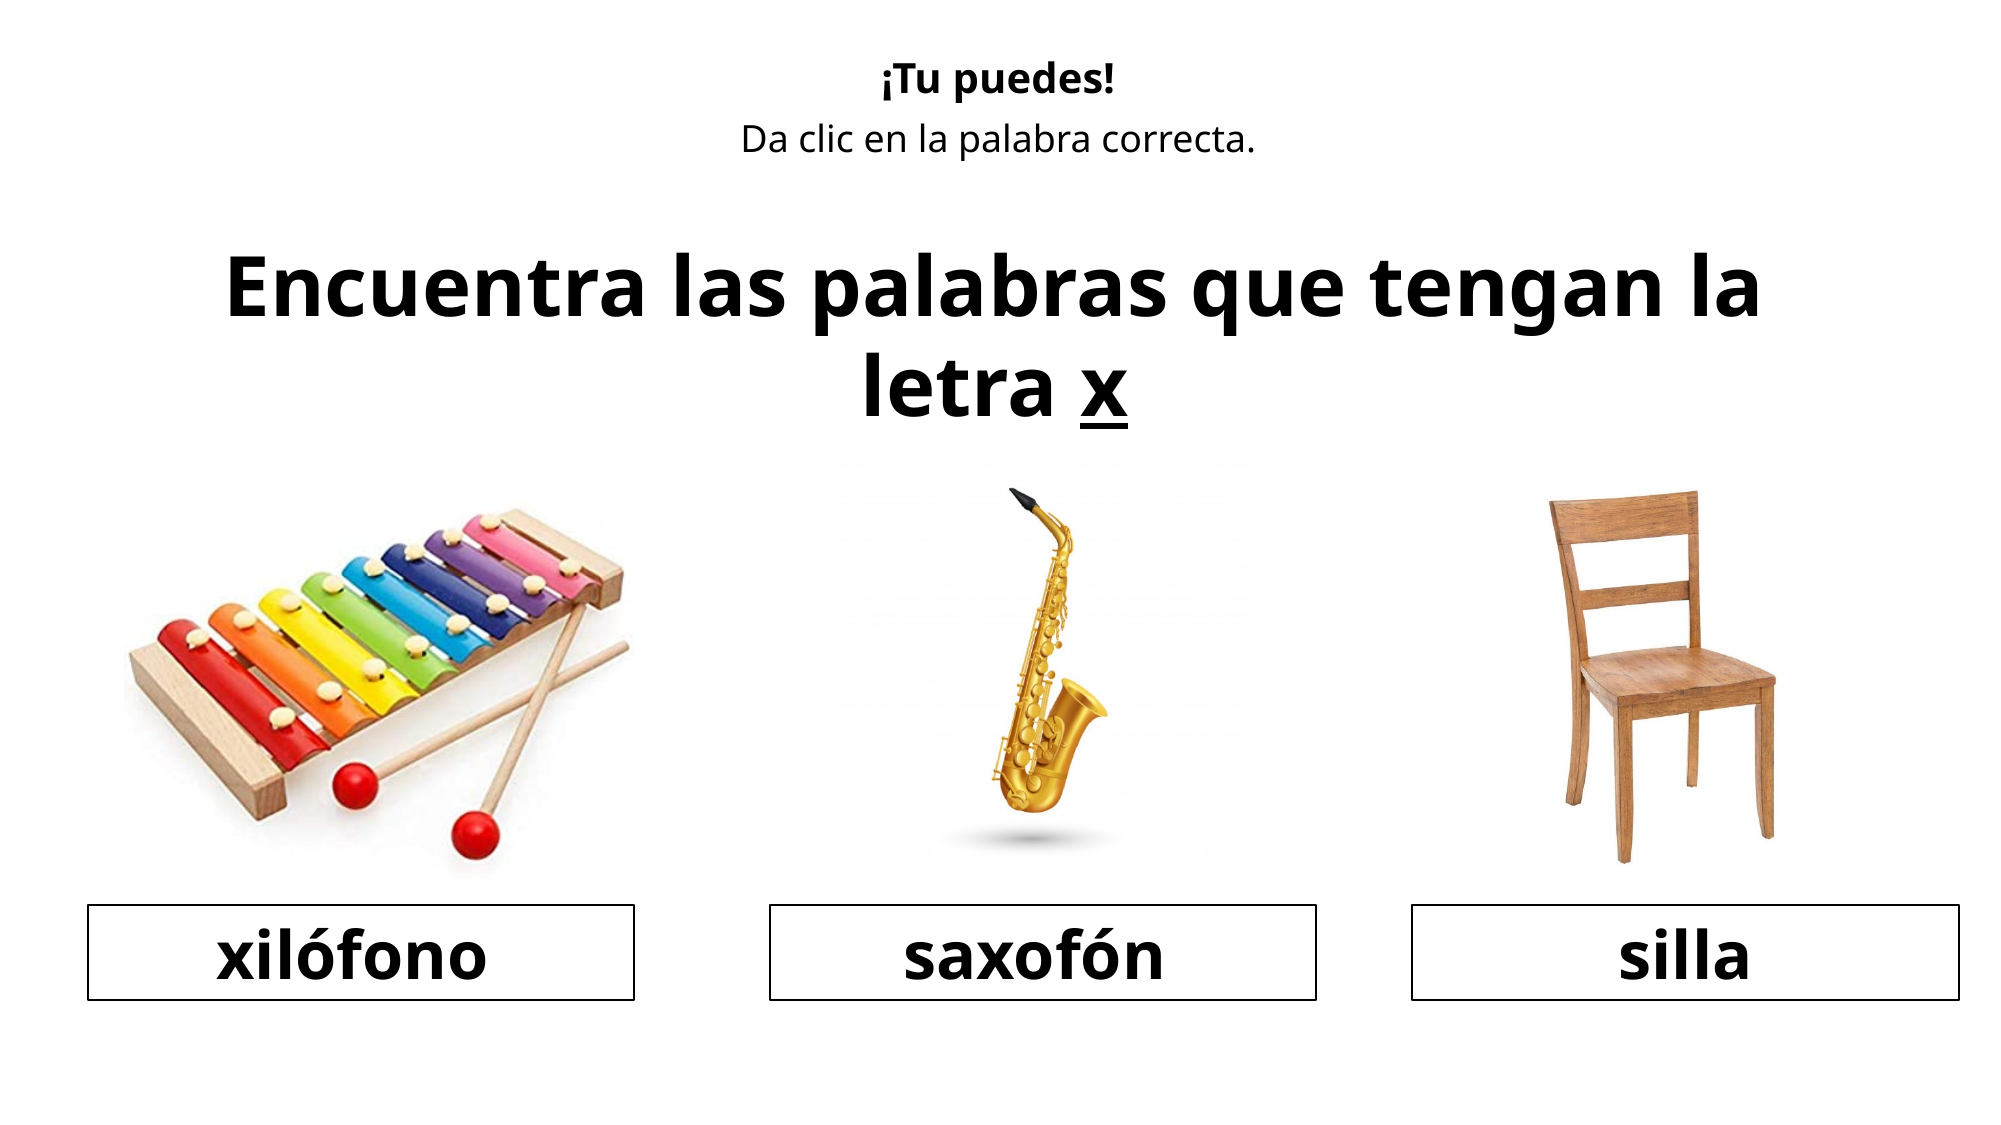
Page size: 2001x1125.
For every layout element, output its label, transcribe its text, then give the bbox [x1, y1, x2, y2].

text_box saxofón [770, 905, 1317, 1001]
text_box ¡Tu puedes! Da clic en la palabra correcta. [32, 44, 1965, 168]
text_box silla [1412, 905, 1959, 1001]
text_box Encuentra las palabras que tengan la letra x [160, 225, 1828, 441]
text_box xilófono [87, 905, 635, 1001]
picture [124, 499, 635, 878]
picture [1452, 462, 1875, 886]
picture [836, 461, 1251, 875]
